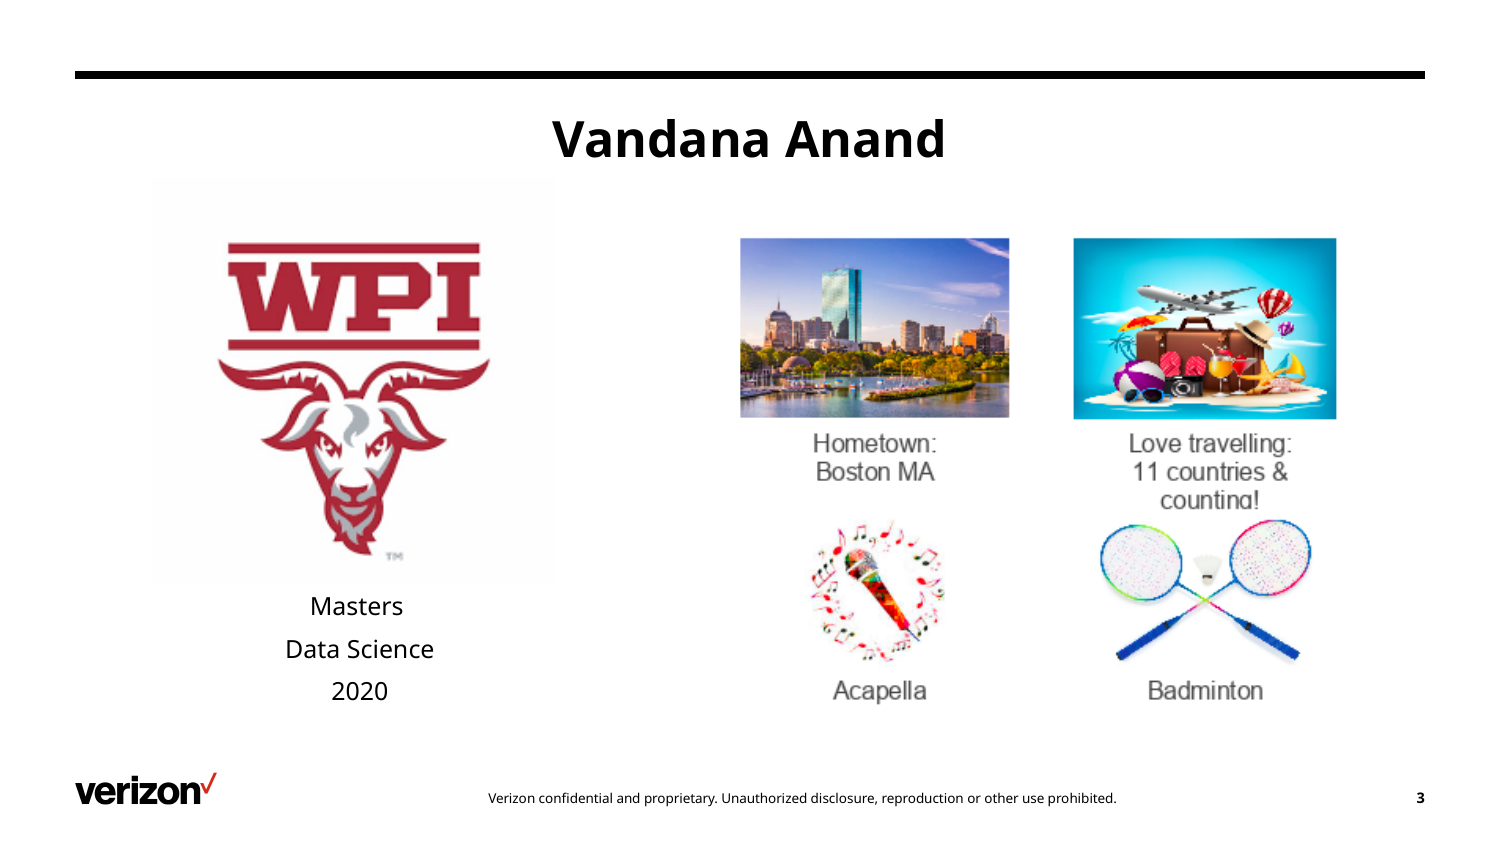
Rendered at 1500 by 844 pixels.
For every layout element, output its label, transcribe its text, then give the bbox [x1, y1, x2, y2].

picture [727, 218, 1347, 715]
list Masters Data Science 2020 [178, 592, 468, 738]
picture [151, 177, 557, 584]
slide_number 3 [1387, 771, 1425, 809]
title Vandana Anand [75, 118, 1425, 200]
picture [58, 755, 234, 822]
